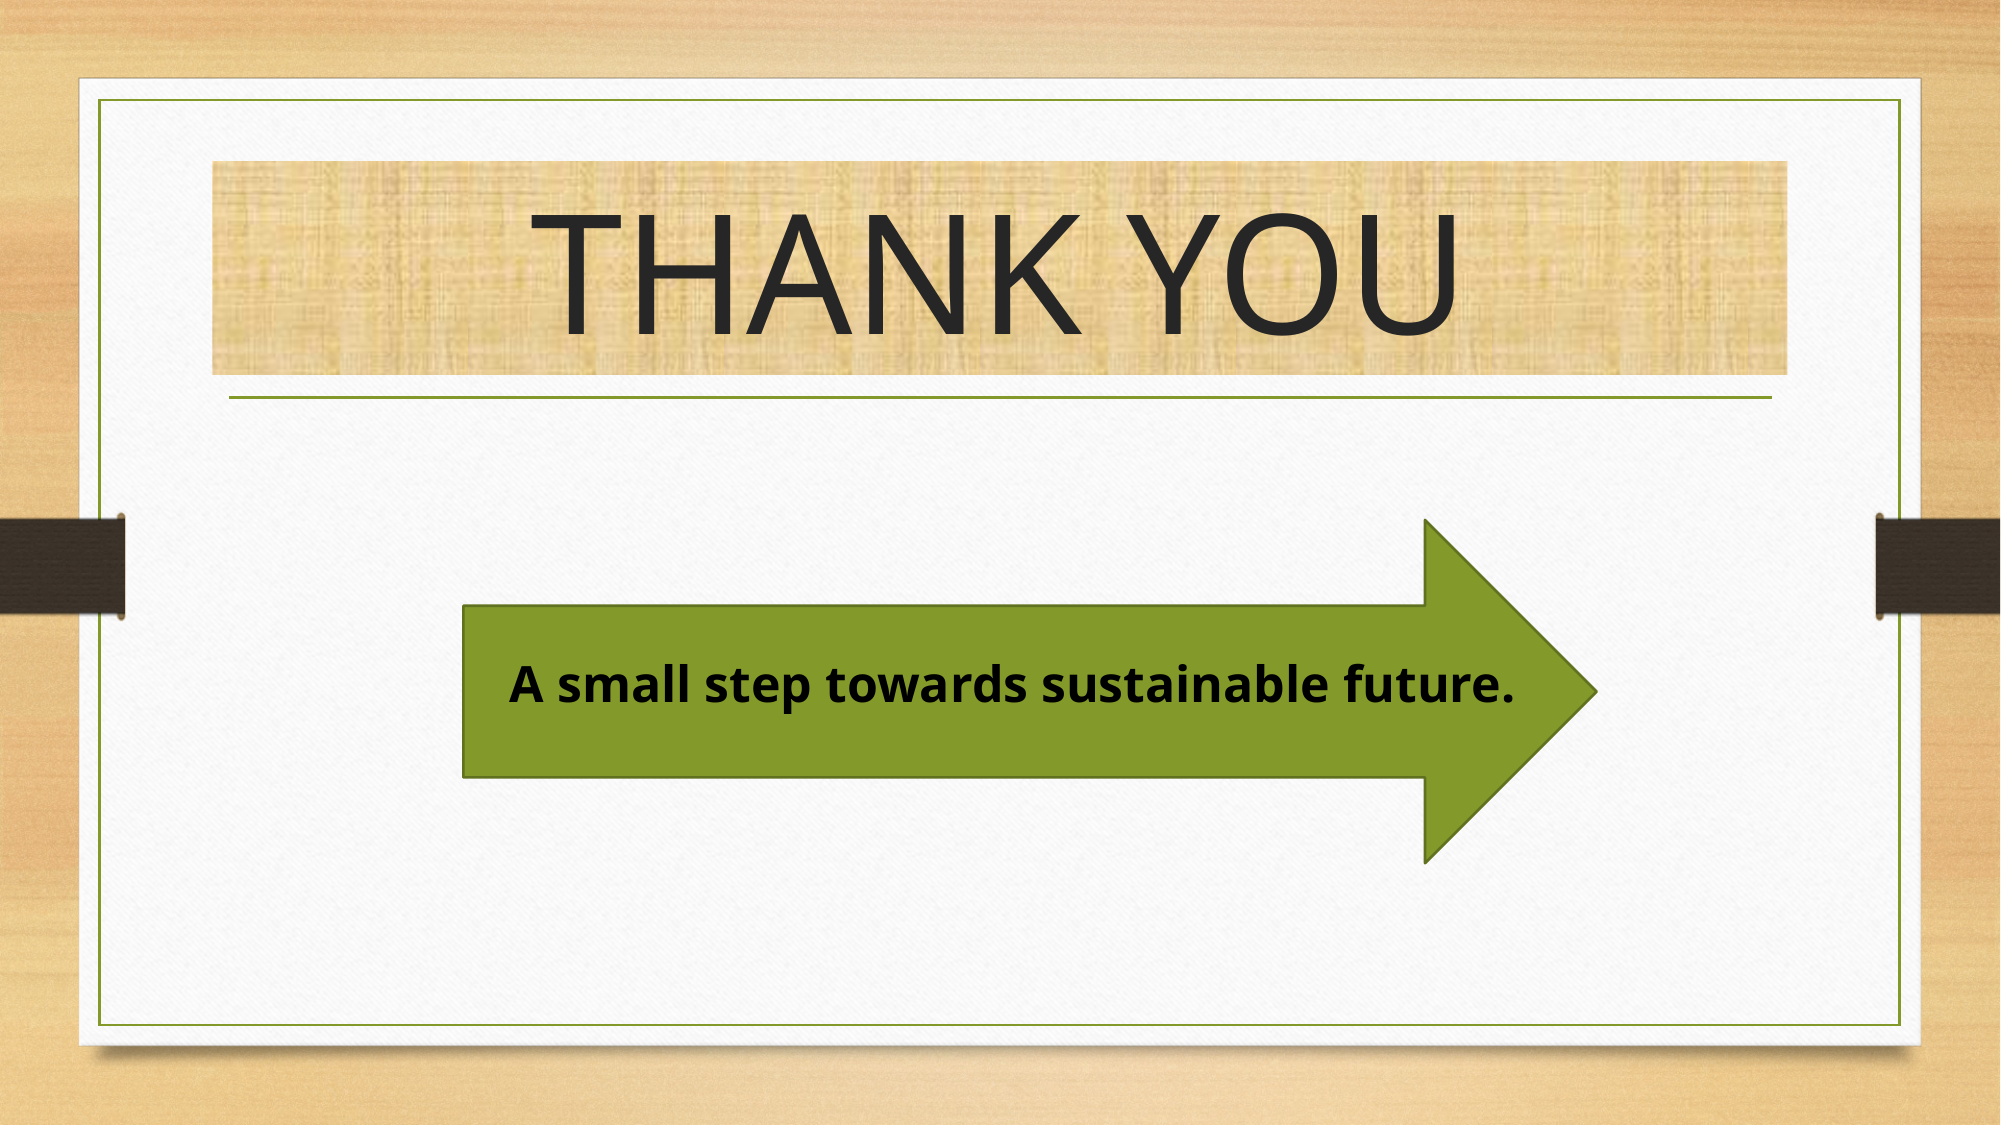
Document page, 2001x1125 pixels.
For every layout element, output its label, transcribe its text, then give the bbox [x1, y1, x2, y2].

picture [0, 0, 2001, 1125]
text_box A small step towards sustainable future. [494, 644, 1560, 720]
title THANK YOU [212, 161, 1788, 375]
text_box [462, 518, 1598, 865]
